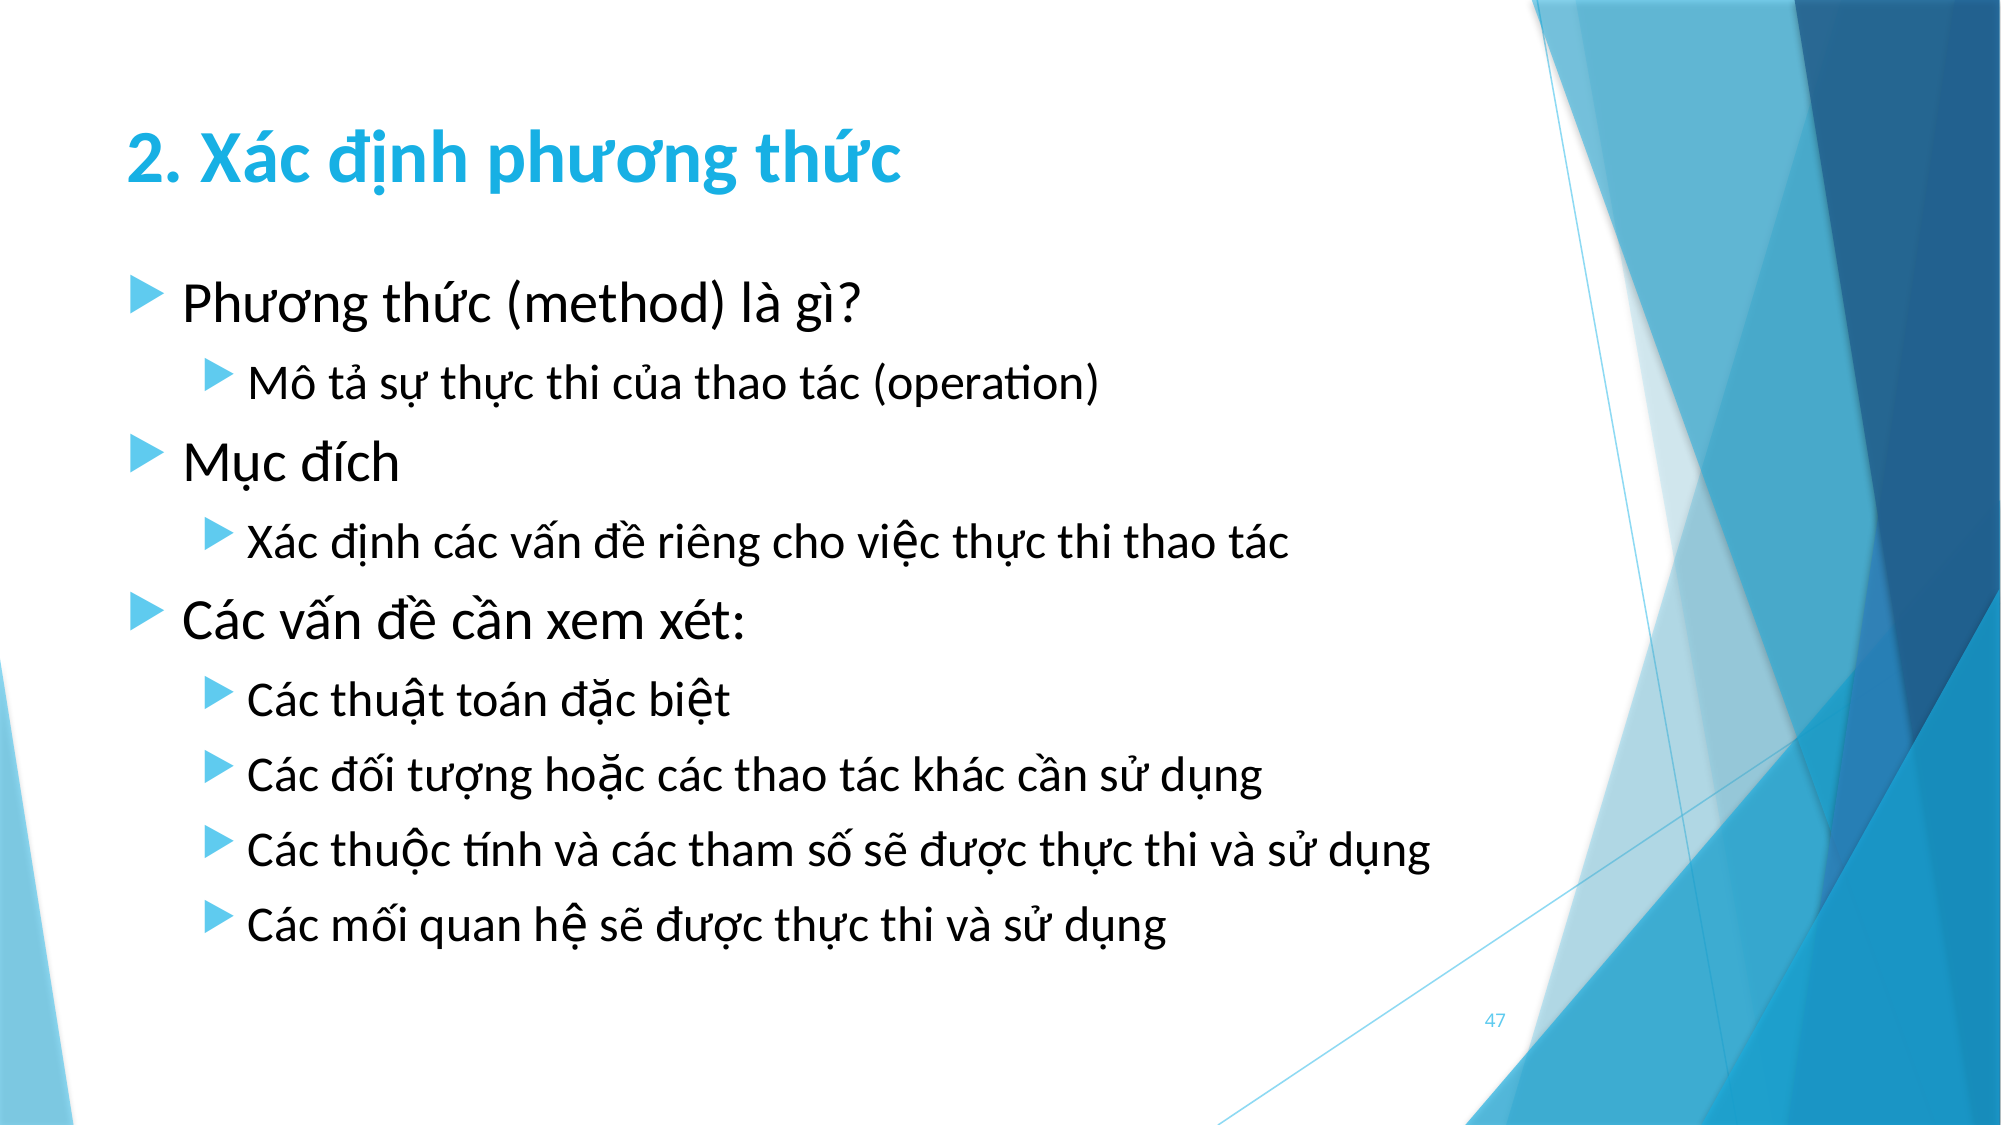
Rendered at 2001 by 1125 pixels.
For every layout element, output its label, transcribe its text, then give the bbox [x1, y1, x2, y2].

slide_number 47 [1409, 991, 1522, 1051]
list Phương thức (method) là gì? Mô tả sự thực thi của thao tác (operation) Mục đích Xác định các vấn đề riêng cho việc thực thi thao tác Các vấn đề cần xem xét: Các thuật toán đặc biệt Các đối tượng hoặc các thao tác khác cần sử dụng Các thuộc tính và các tham số sẽ được thực thi và sử dụng Các mối quan hệ sẽ được thực thi và sử dụng [111, 264, 1522, 902]
title 2. Xác định phương thức [111, 99, 1522, 264]
